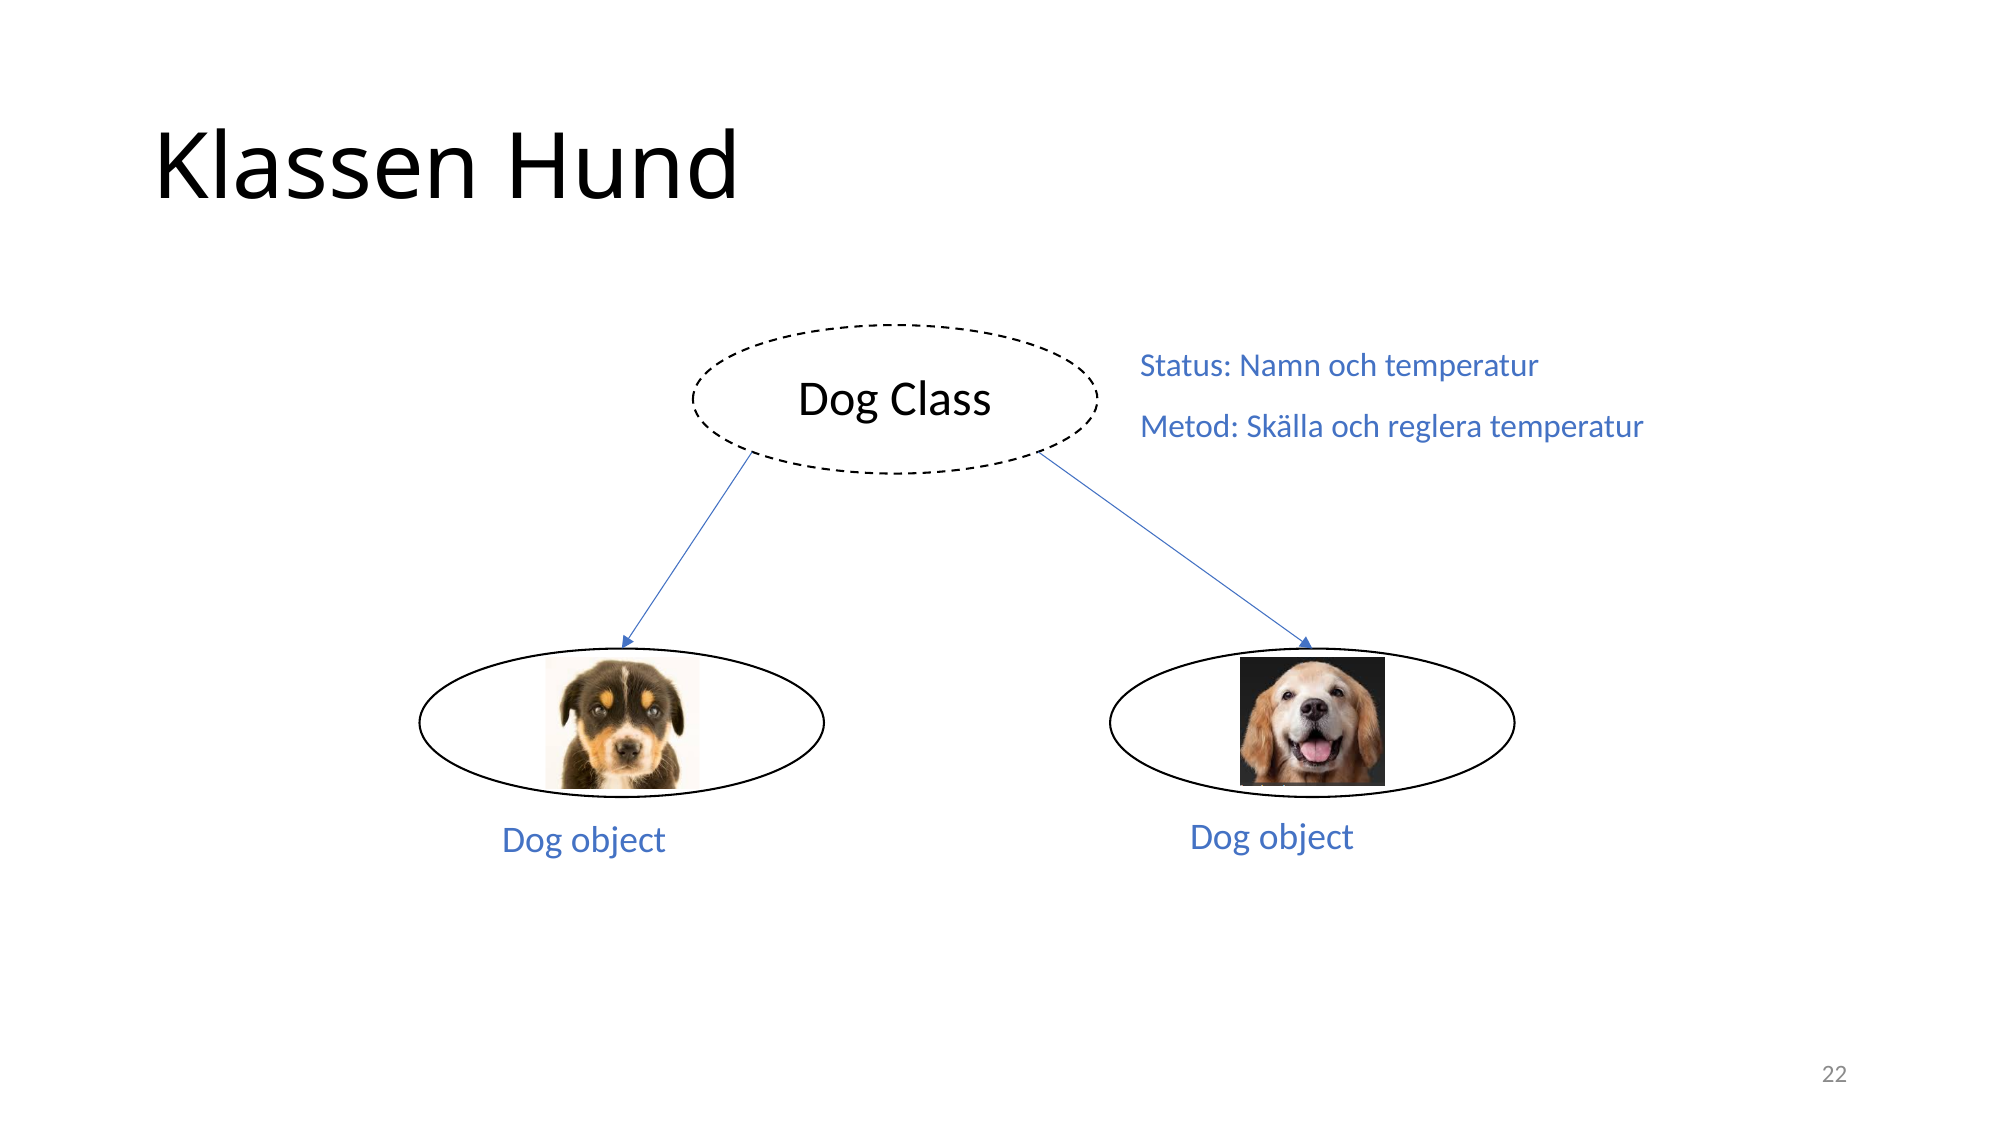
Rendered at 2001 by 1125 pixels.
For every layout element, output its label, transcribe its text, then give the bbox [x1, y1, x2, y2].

picture [544, 657, 700, 789]
text_box [1109, 647, 1516, 799]
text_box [621, 451, 753, 649]
picture [1239, 657, 1385, 786]
title Klassen Hund [137, 59, 1863, 278]
text_box [418, 647, 826, 799]
text_box Status: Namn och temperatur Metod: Skälla och reglera temperatur [1125, 340, 1833, 453]
text_box Dog Class [691, 324, 1099, 475]
text_box Dog object [1175, 809, 1624, 865]
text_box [1038, 451, 1313, 649]
slide_number 22 [1412, 1042, 1863, 1103]
text_box Dog object [487, 812, 936, 868]
